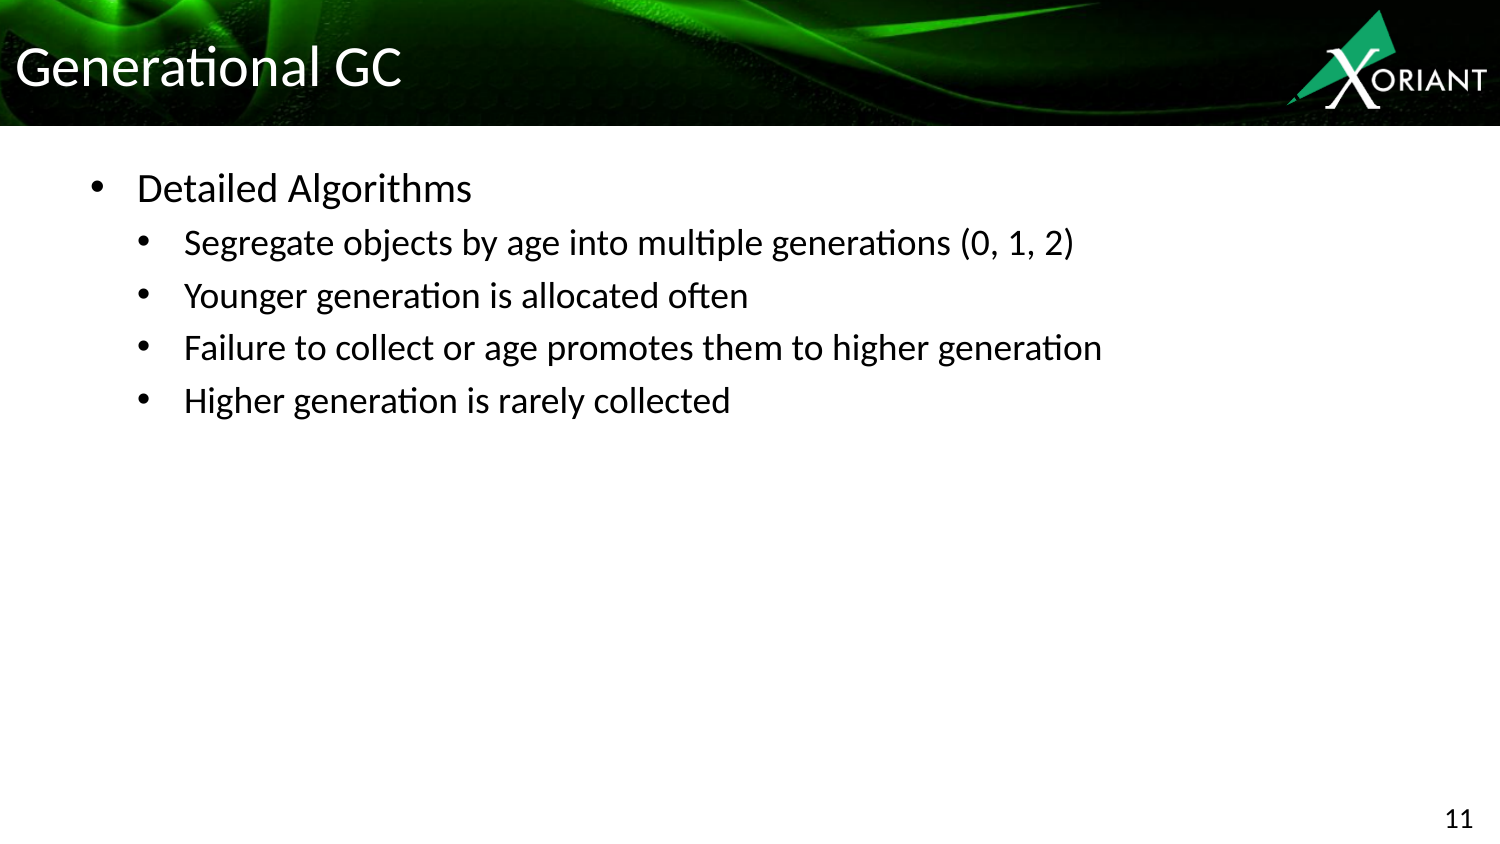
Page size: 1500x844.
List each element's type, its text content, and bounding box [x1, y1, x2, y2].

picture [1270, 0, 1500, 126]
title Generational GC [0, 0, 1270, 126]
list Detailed Algorithms Segregate objects by age into multiple generations (0, 1, 2) Younger generation is allocated often Failure to collect or age promotes them to higher generation Higher generation is rarely collected [75, 153, 1394, 793]
slide_number 11 [1429, 792, 1499, 842]
